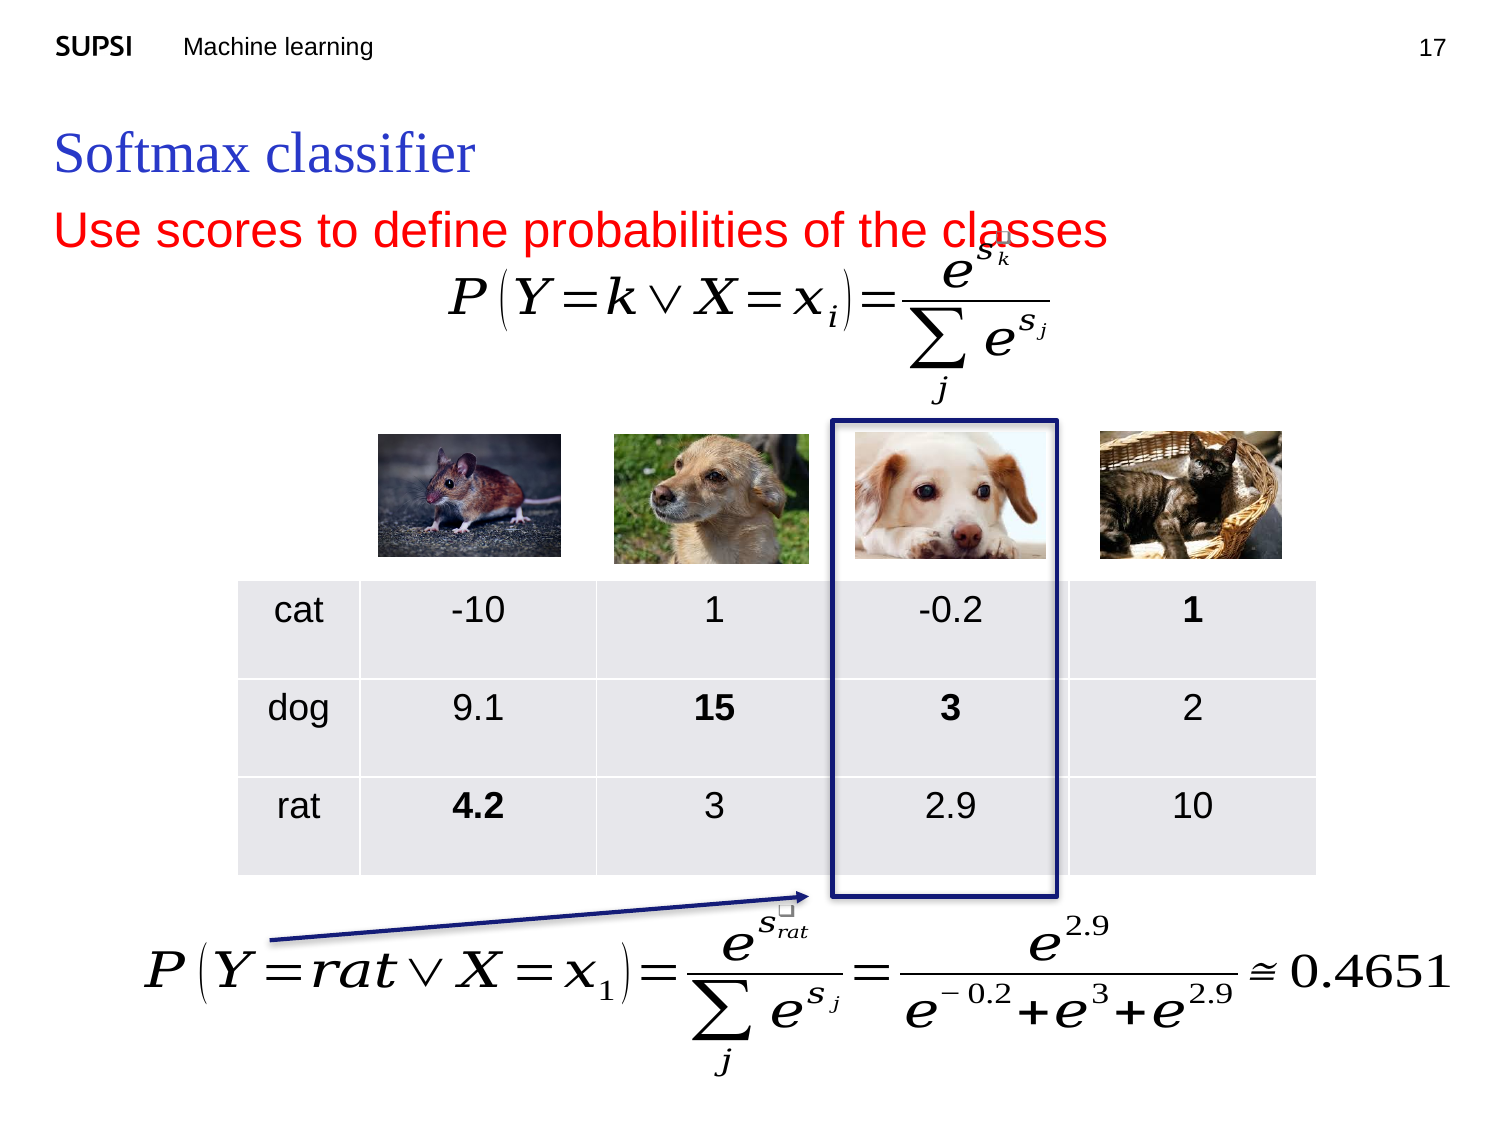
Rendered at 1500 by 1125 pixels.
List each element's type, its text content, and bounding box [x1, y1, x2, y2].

picture [1099, 431, 1282, 559]
table_cell 3 [1062, 680, 1068, 776]
table_cell 2.9 [1062, 778, 1068, 875]
picture [614, 434, 810, 565]
table_cell 3 [597, 778, 827, 875]
picture [854, 432, 1046, 559]
table_header cat [238, 581, 359, 678]
slide_number 17 [1312, 30, 1448, 110]
text_box [832, 420, 1058, 897]
table_header 1 [1070, 581, 1316, 678]
table_cell 4.2 [361, 778, 596, 875]
table_cell 9.1 [361, 680, 596, 776]
table_header -10 [361, 581, 596, 678]
table_cell dog [238, 680, 359, 776]
picture [56, 34, 134, 56]
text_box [269, 896, 810, 941]
title Softmax classifier [53, 113, 1447, 232]
table_cell 2 [1070, 680, 1316, 776]
table_cell 10 [1070, 778, 1316, 875]
table_header -0.2 [1062, 581, 1068, 678]
table_cell 15 [597, 680, 827, 776]
text_box Use scores to define probabilities of the classes [53, 197, 1164, 258]
table_cell rat [238, 778, 359, 875]
picture [378, 434, 562, 557]
list Machine learning [183, 30, 883, 81]
table_header 1 [597, 581, 827, 678]
